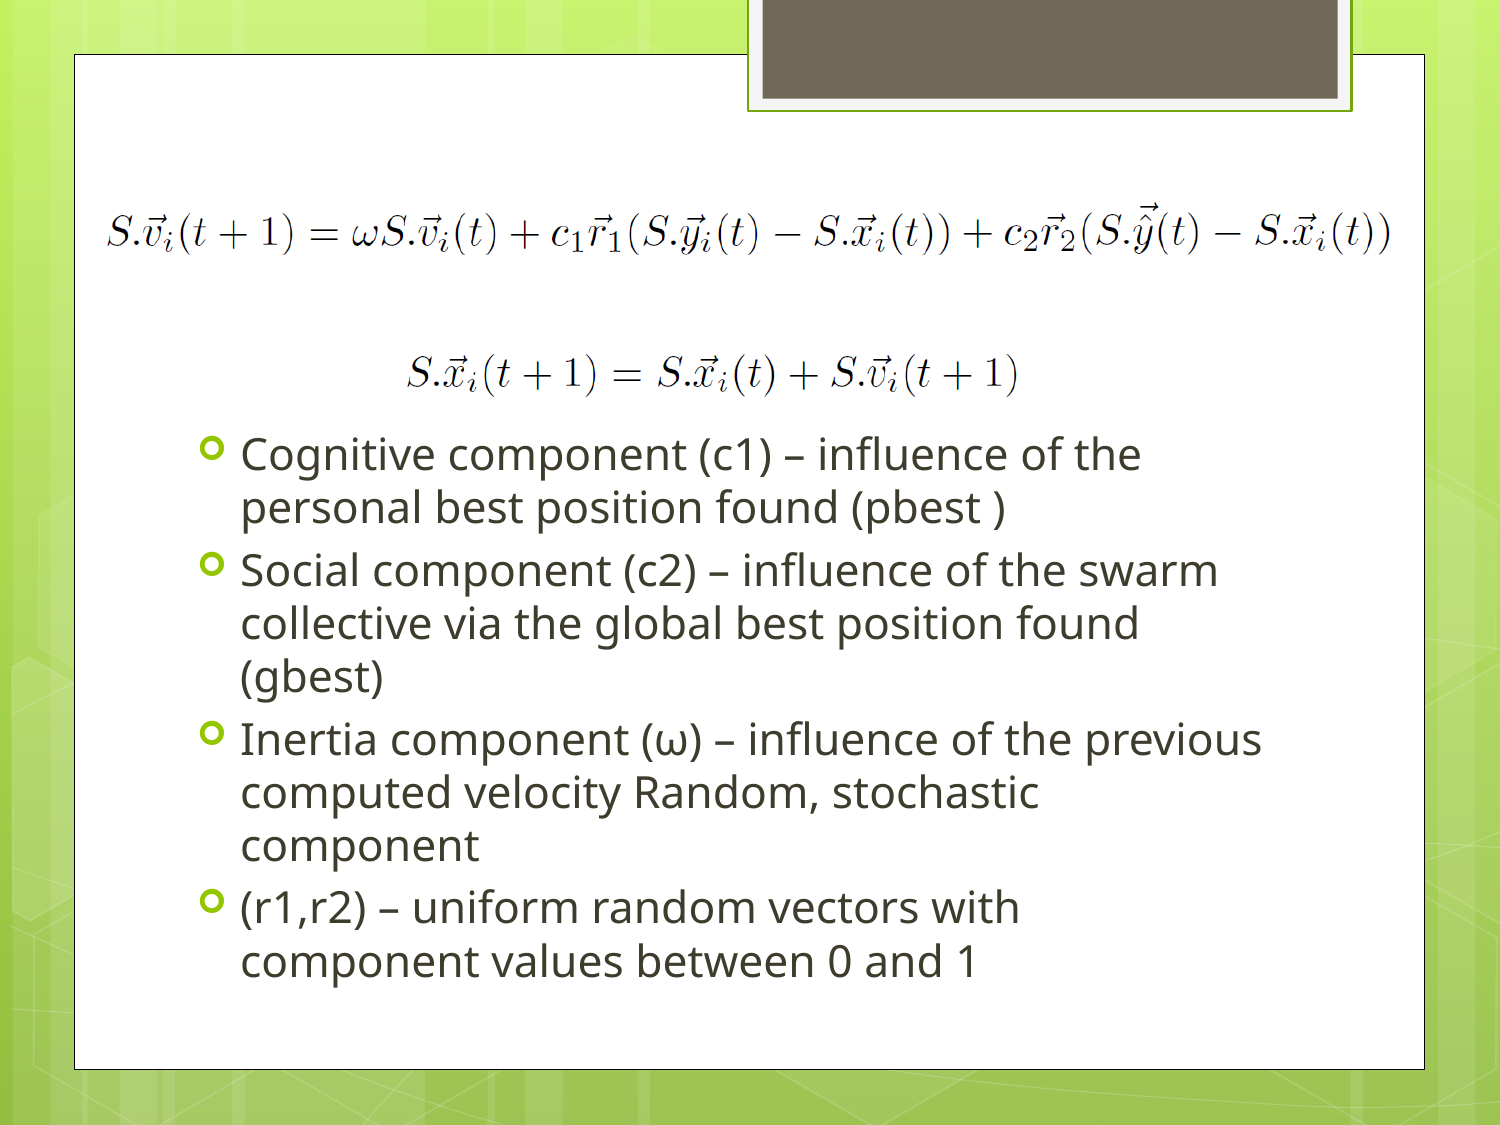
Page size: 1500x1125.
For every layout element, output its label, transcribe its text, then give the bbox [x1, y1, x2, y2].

picture [87, 199, 1413, 270]
list Cognitive component (c1) – influence of the personal best position found (pbest ) Social component (c2) – influence of the swarm collective via the global best position found (gbest) Inertia component (ω) – influence of the previous computed velocity Random, stochastic component (r1,r2) – uniform random vectors with component values between 0 and 1 [171, 418, 1283, 995]
picture [399, 349, 1026, 398]
